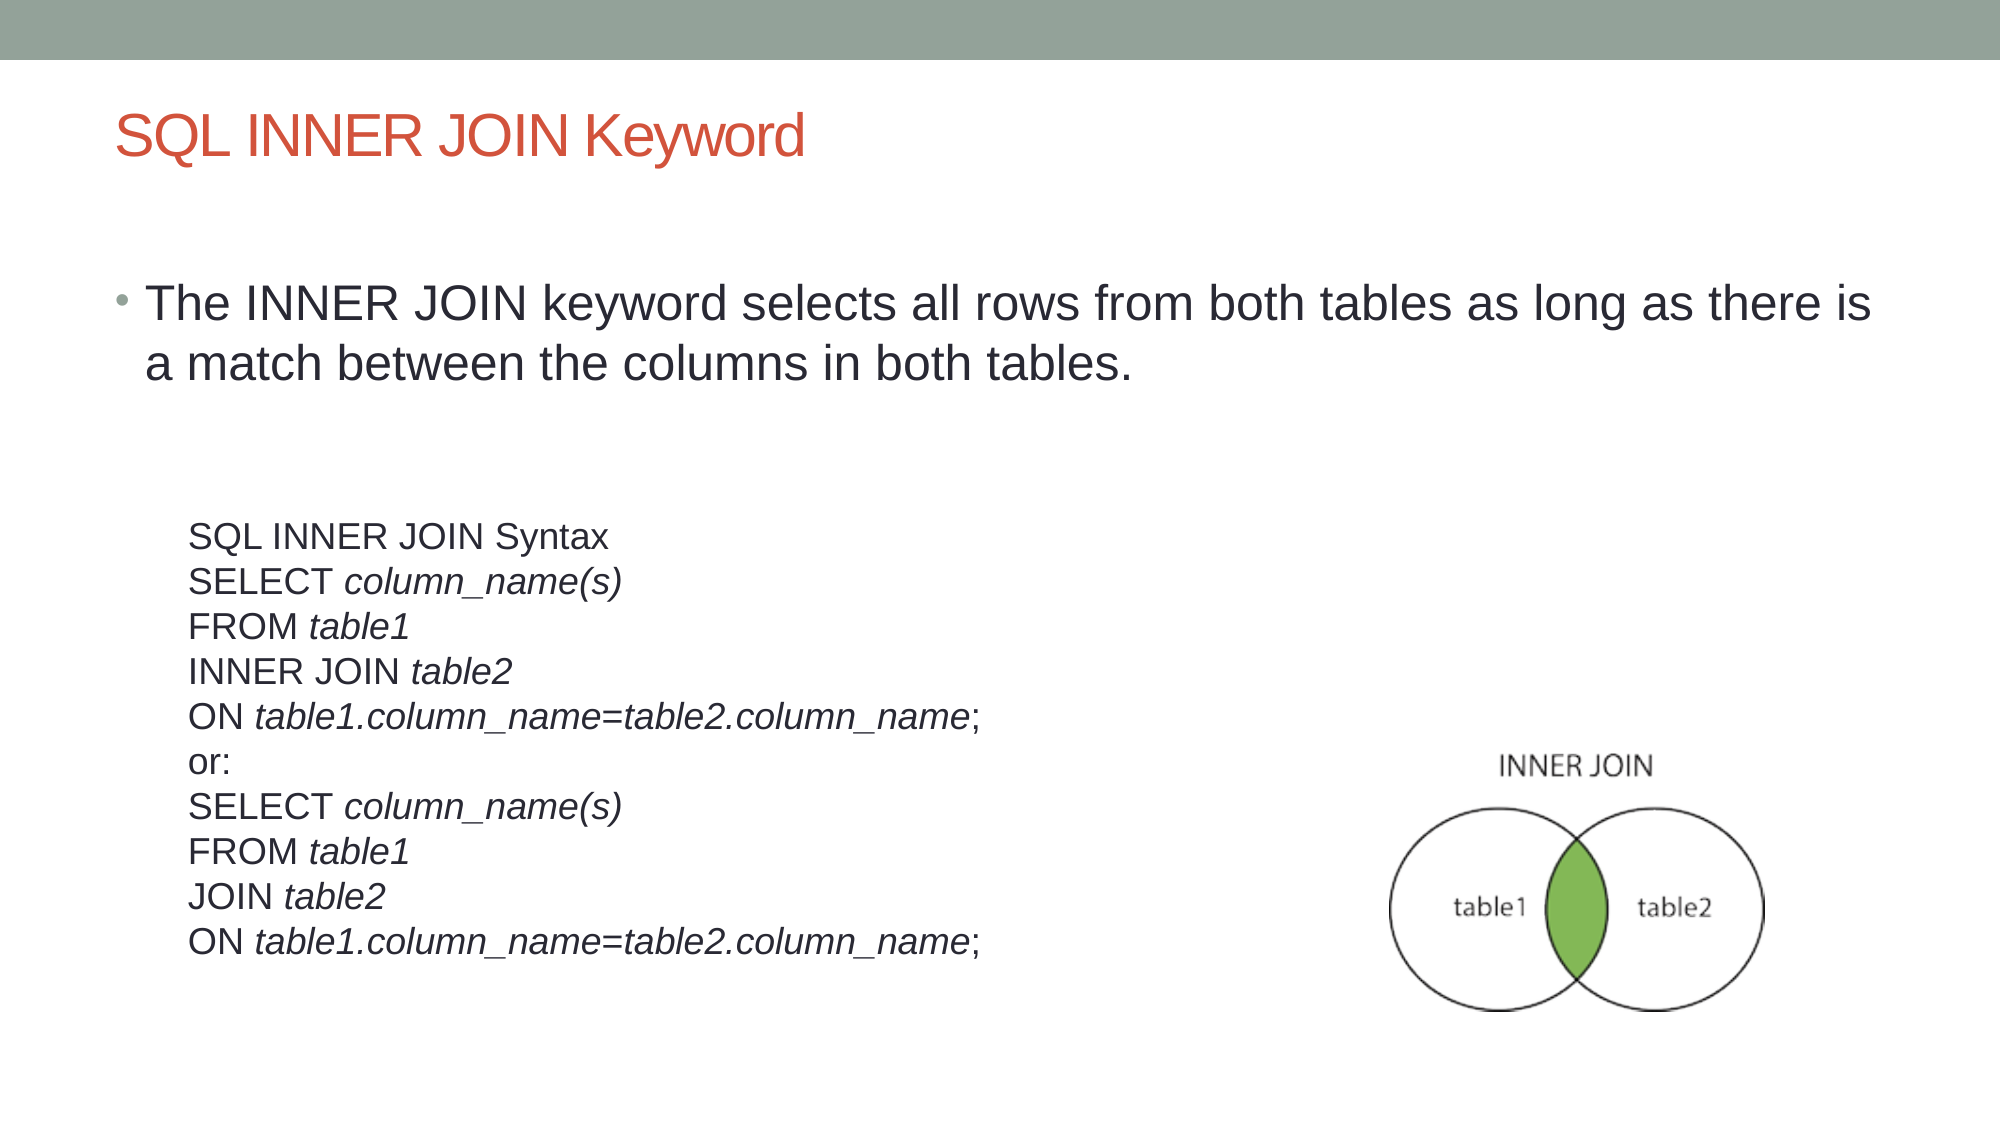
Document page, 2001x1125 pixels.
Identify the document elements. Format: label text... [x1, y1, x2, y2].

list The INNER JOIN keyword selects all rows from both tables as long as there is a match between the columns in both tables. [99, 262, 1900, 1063]
picture [1389, 739, 1765, 1012]
title SQL INNER JOIN Keyword [99, 87, 1900, 250]
text_box SQL INNER JOIN Syntax SELECT column_name(s) FROM table1 INNER JOIN table2 ON table1.column_name=table2.column_name; or: SELECT column_name(s) FROM table1 JOIN table2 ON table1.column_name=table2.column_name; [173, 504, 1118, 970]
